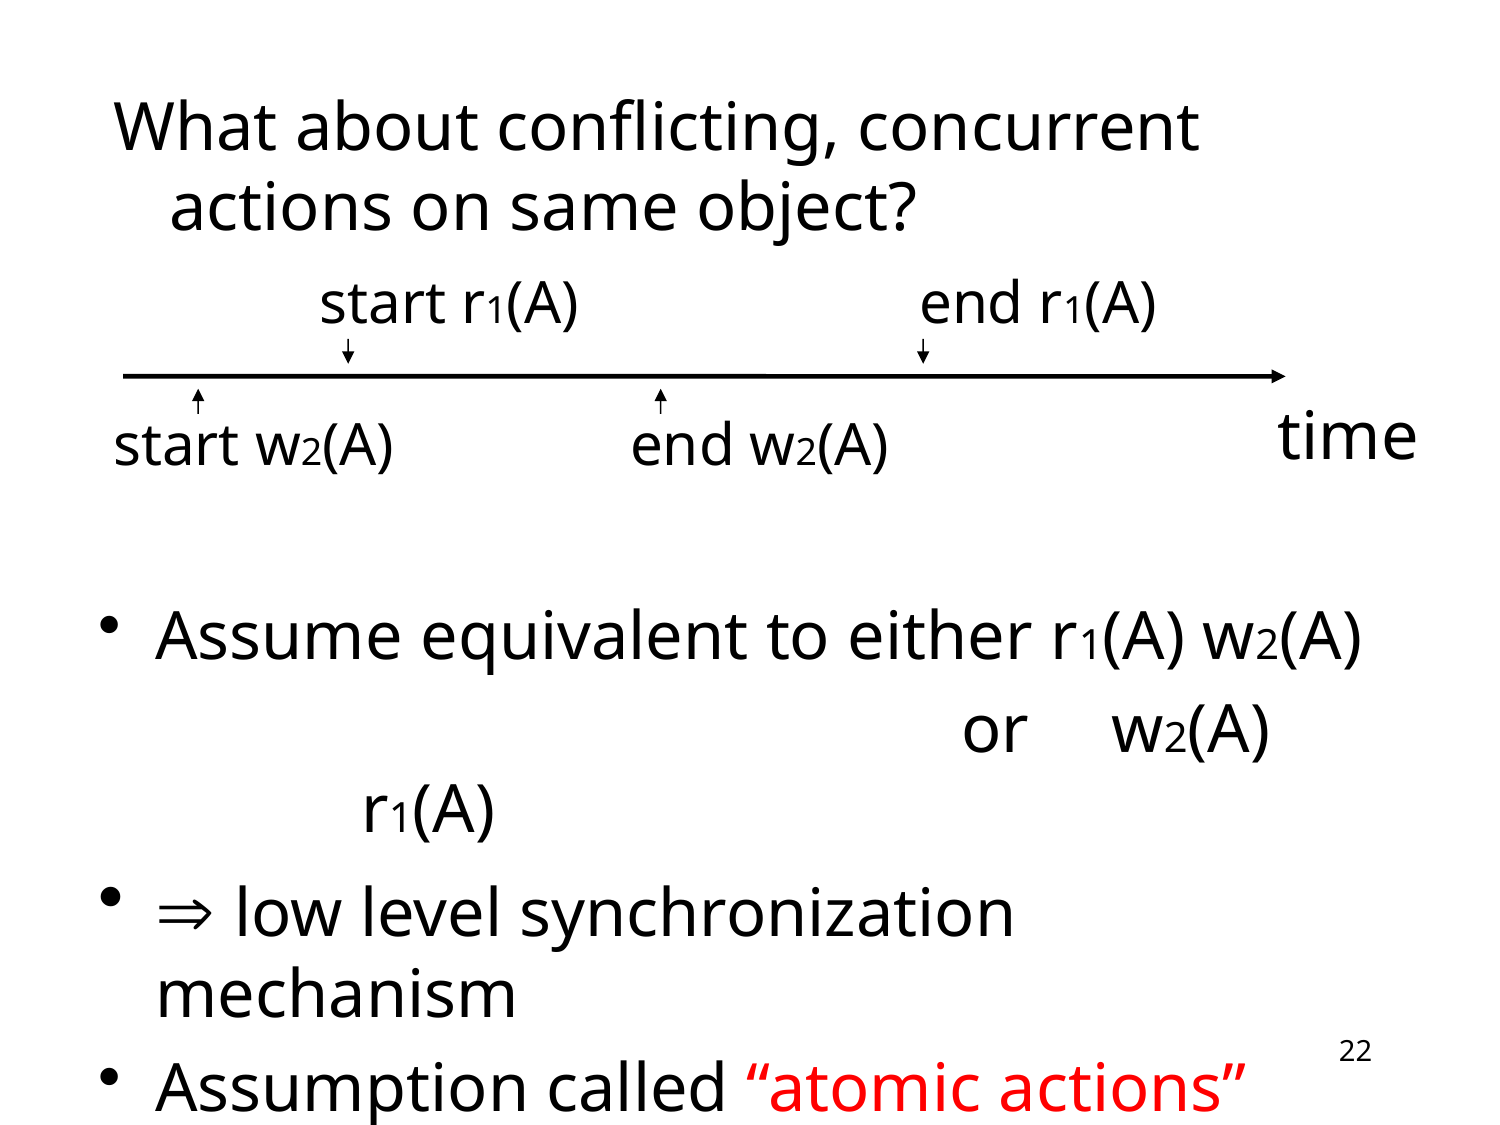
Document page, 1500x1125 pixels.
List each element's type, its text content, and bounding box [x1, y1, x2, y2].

text_box [917, 338, 930, 364]
text_box [654, 388, 667, 414]
text_box time [1263, 385, 1434, 480]
text_box [123, 370, 1286, 383]
slide_number 22 [1074, 1024, 1388, 1101]
list What about conflicting, concurrent actions on same object? start r1(A) end r1(A) start w2(A) end w2(A) [98, 76, 1374, 752]
text_box [191, 388, 205, 414]
text_box [341, 338, 355, 364]
text_box Assume equivalent to either r1(A) w2(A) or w2(A) r1(A)  low level synchronization mechanism Assumption called “atomic actions” [84, 585, 1410, 981]
